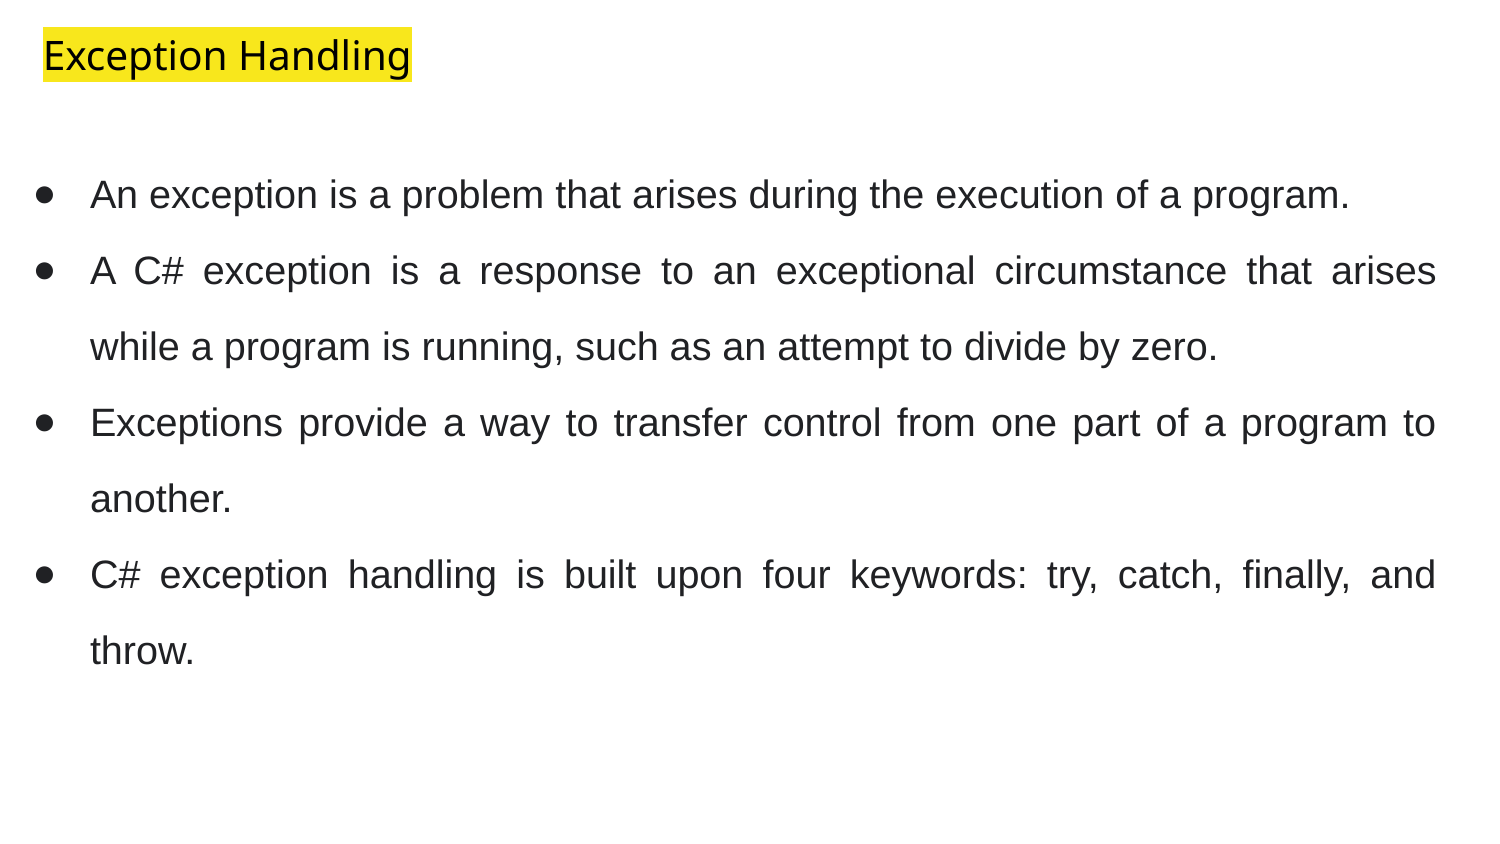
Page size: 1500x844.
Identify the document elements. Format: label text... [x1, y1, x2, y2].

list An exception is a problem that arises during the execution of a program. A C# exception is a response to an exceptional circumstance that arises while a program is running, such as an attempt to divide by zero. Exceptions provide a way to transfer control from one part of a program to another. C# exception handling is built upon four keywords: try, catch, finally, and throw. [0, 125, 1454, 844]
title Exception Handling [27, 0, 1426, 94]
